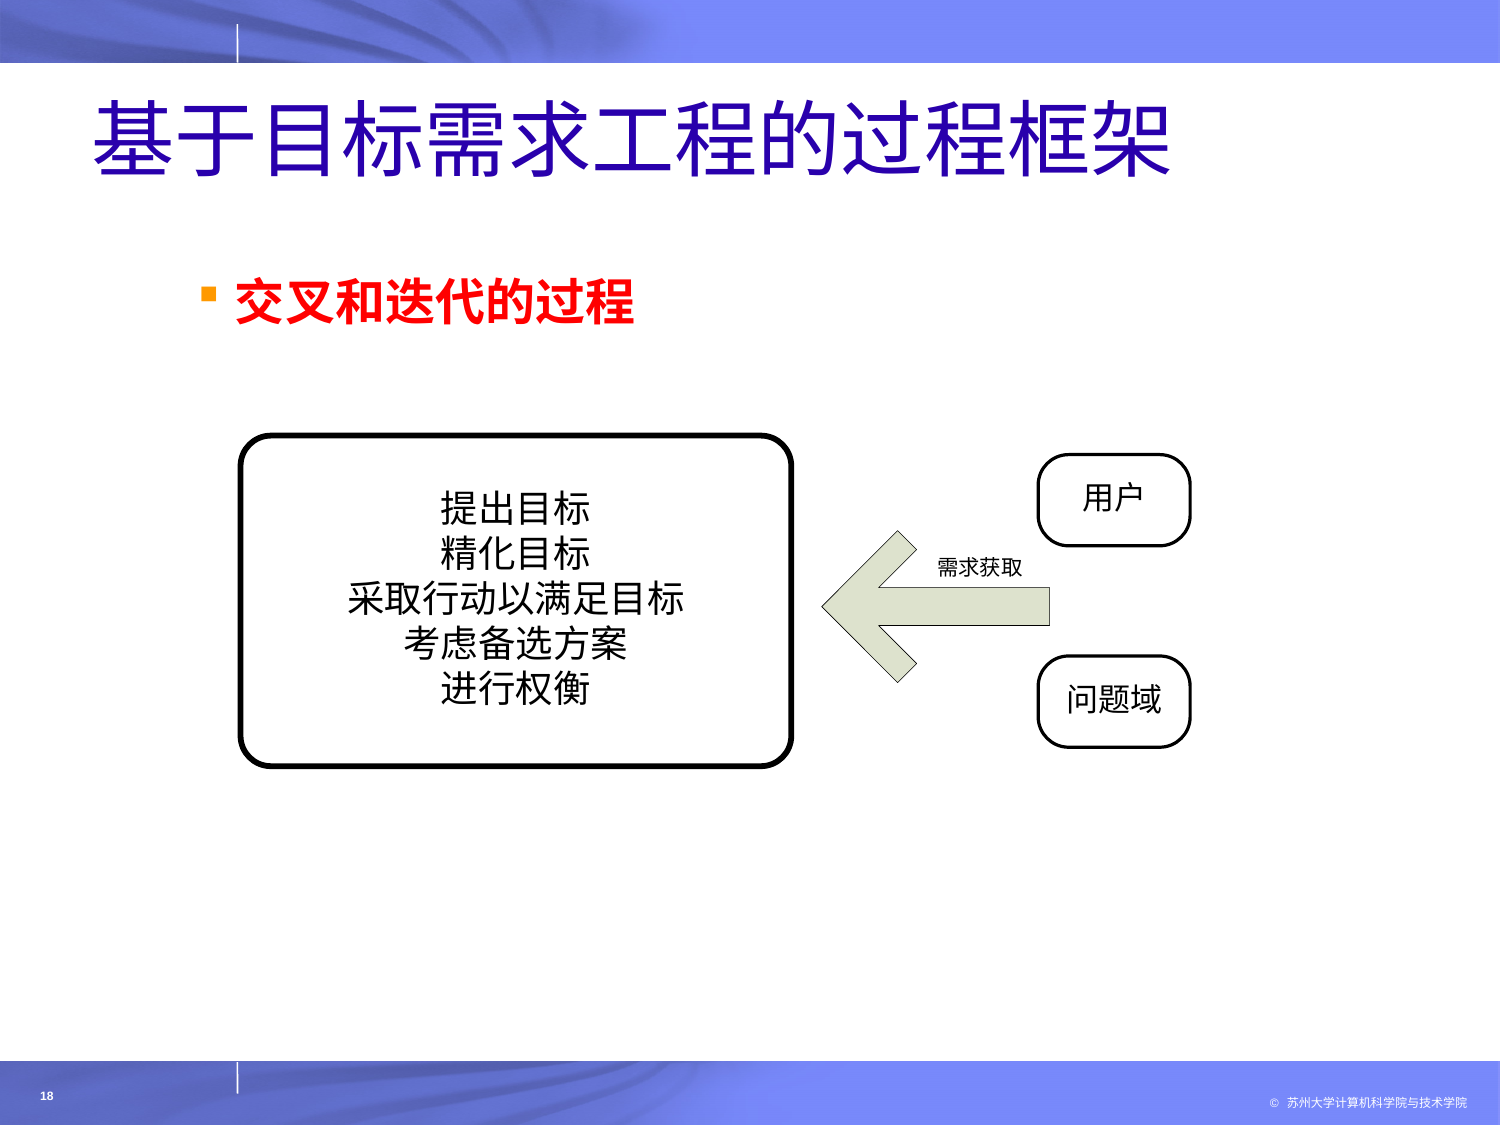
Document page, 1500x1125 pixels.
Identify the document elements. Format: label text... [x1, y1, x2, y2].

picture [0, 0, 1500, 63]
picture [234, 429, 1196, 773]
picture [0, 1061, 1500, 1125]
title 基于目标需求工程的过程框架 [76, 91, 1430, 210]
slide_number 18 [25, 1066, 191, 1120]
list 交叉和迭代的过程 [182, 263, 1388, 904]
